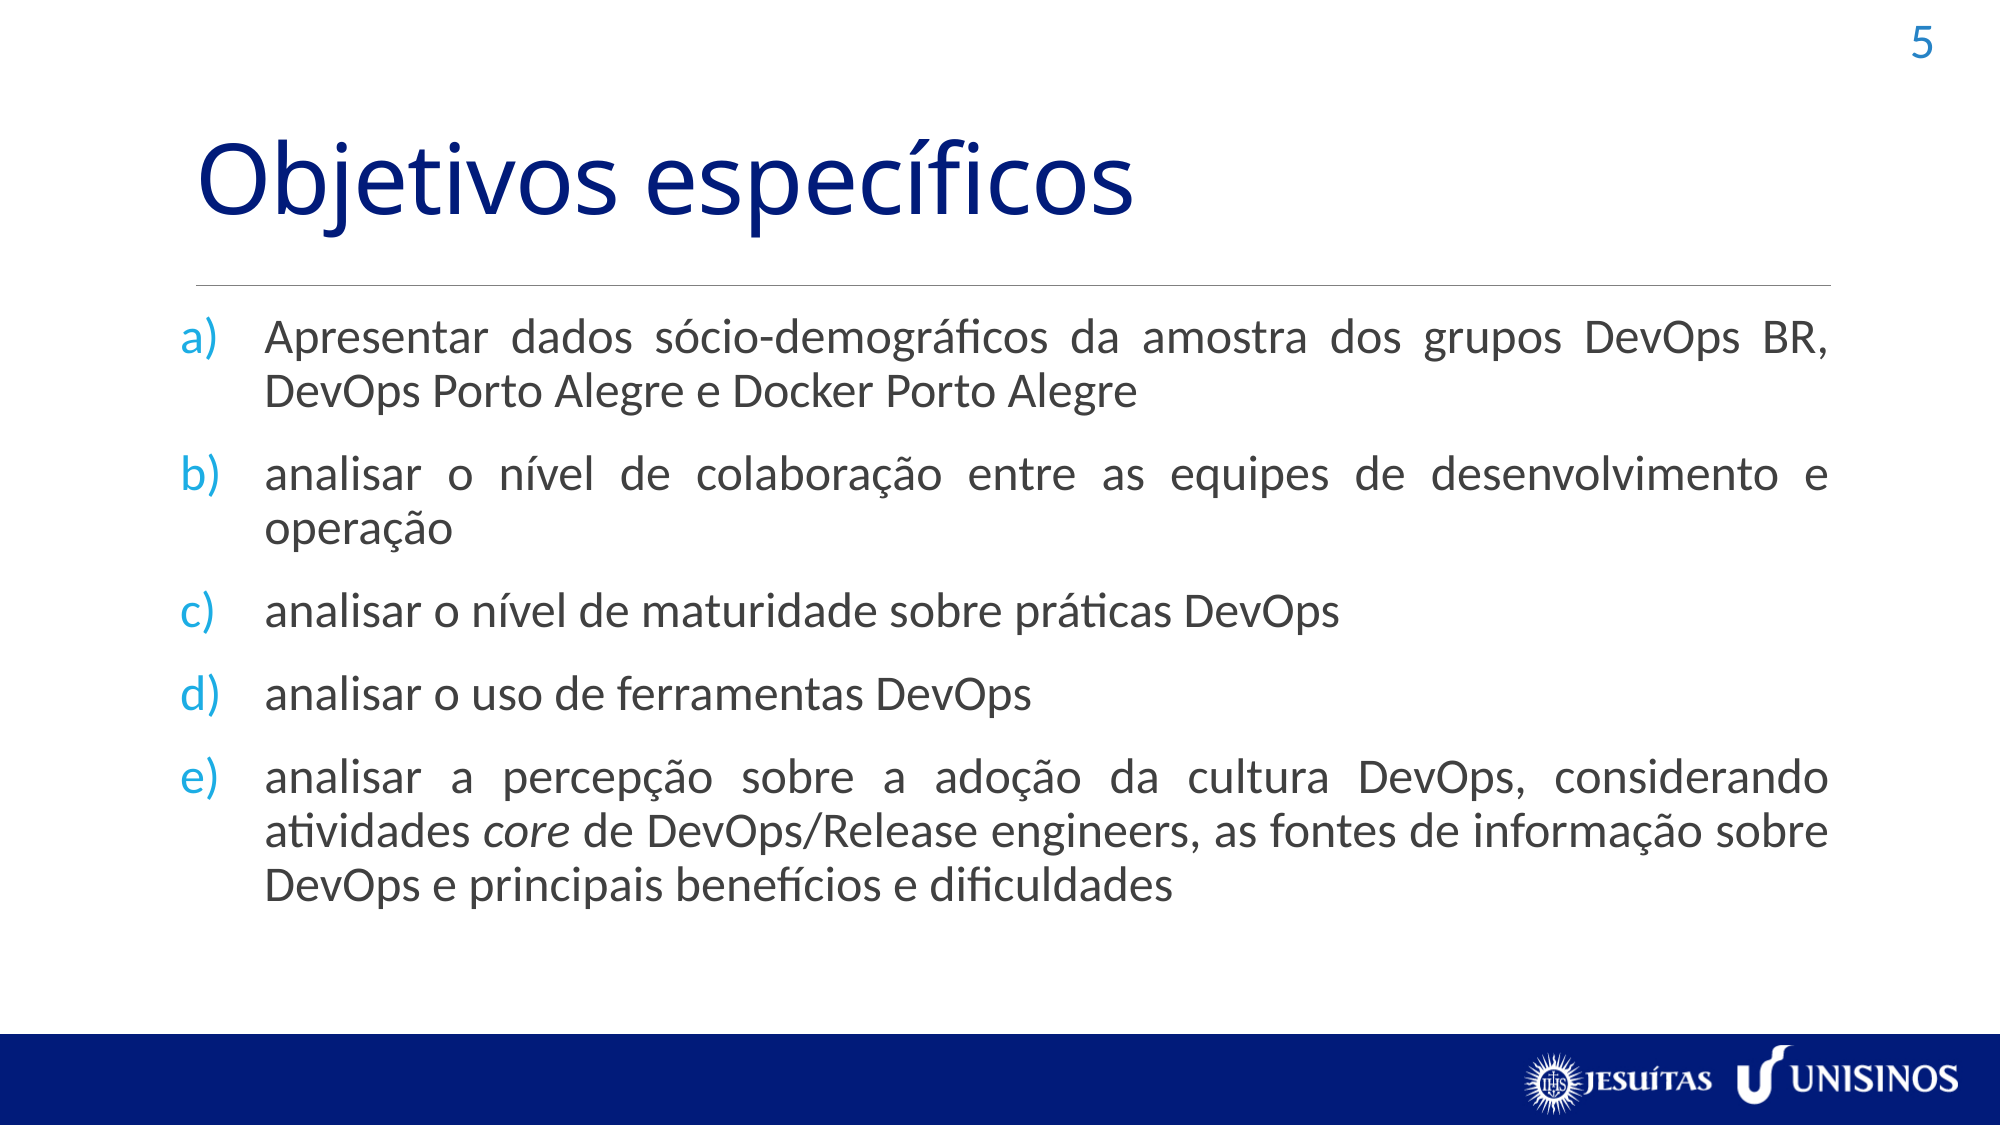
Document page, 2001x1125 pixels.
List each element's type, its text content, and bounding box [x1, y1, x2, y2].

picture [0, 1034, 2000, 1125]
list Apresentar dados sócio-demográficos da amostra dos grupos DevOps BR, DevOps Porto Alegre e Docker Porto Alegre analisar o nível de colaboração entre as equipes de desenvolvimento e operação analisar o nível de maturidade sobre práticas DevOps analisar o uso de ferramentas DevOps analisar a percepção sobre a adoção da cultura DevOps, considerando atividades core de DevOps/Release engineers, as fontes de informação sobre DevOps e principais benefícios e dificuldades [180, 302, 1830, 963]
title Objetivos específicos [180, 127, 1830, 243]
slide_number 5 [1734, 8, 1950, 68]
